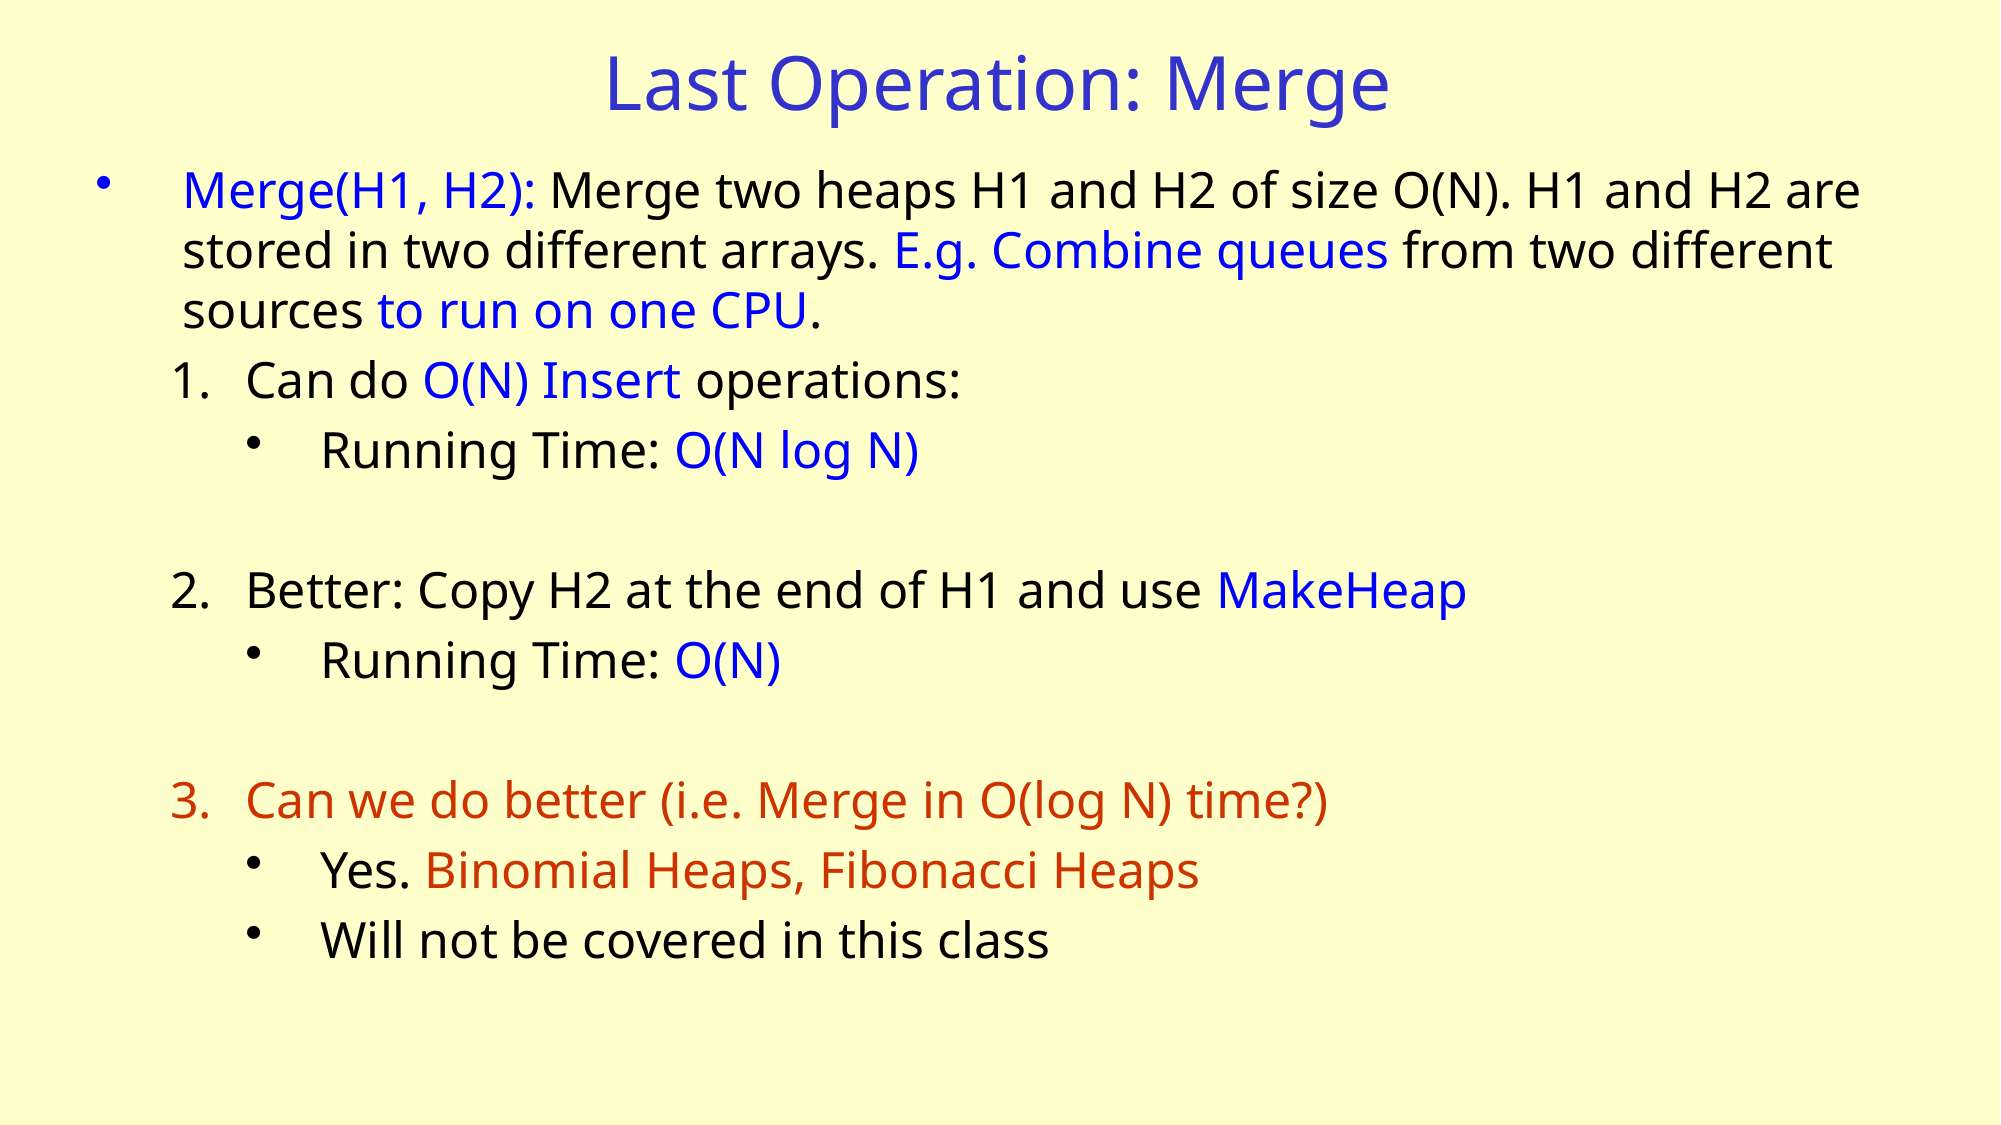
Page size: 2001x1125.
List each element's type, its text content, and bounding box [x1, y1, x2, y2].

text_box Merge(H1, H2): Merge two heaps H1 and H2 of size O(N). H1 and H2 are stored in two different arrays. E.g. Combine queues from two different sources to run on one CPU. Can do O(N) Insert operations: Running Time: O(N log N) Better: Copy H2 at the end of H1 and use MakeHeap Running Time: O(N) Can we do better (i.e. Merge in O(log N) time?) Yes. Binomial Heaps, Fibonacci Heaps Will not be covered in this class [80, 151, 1916, 1004]
title Last Operation: Merge [80, 23, 1916, 138]
